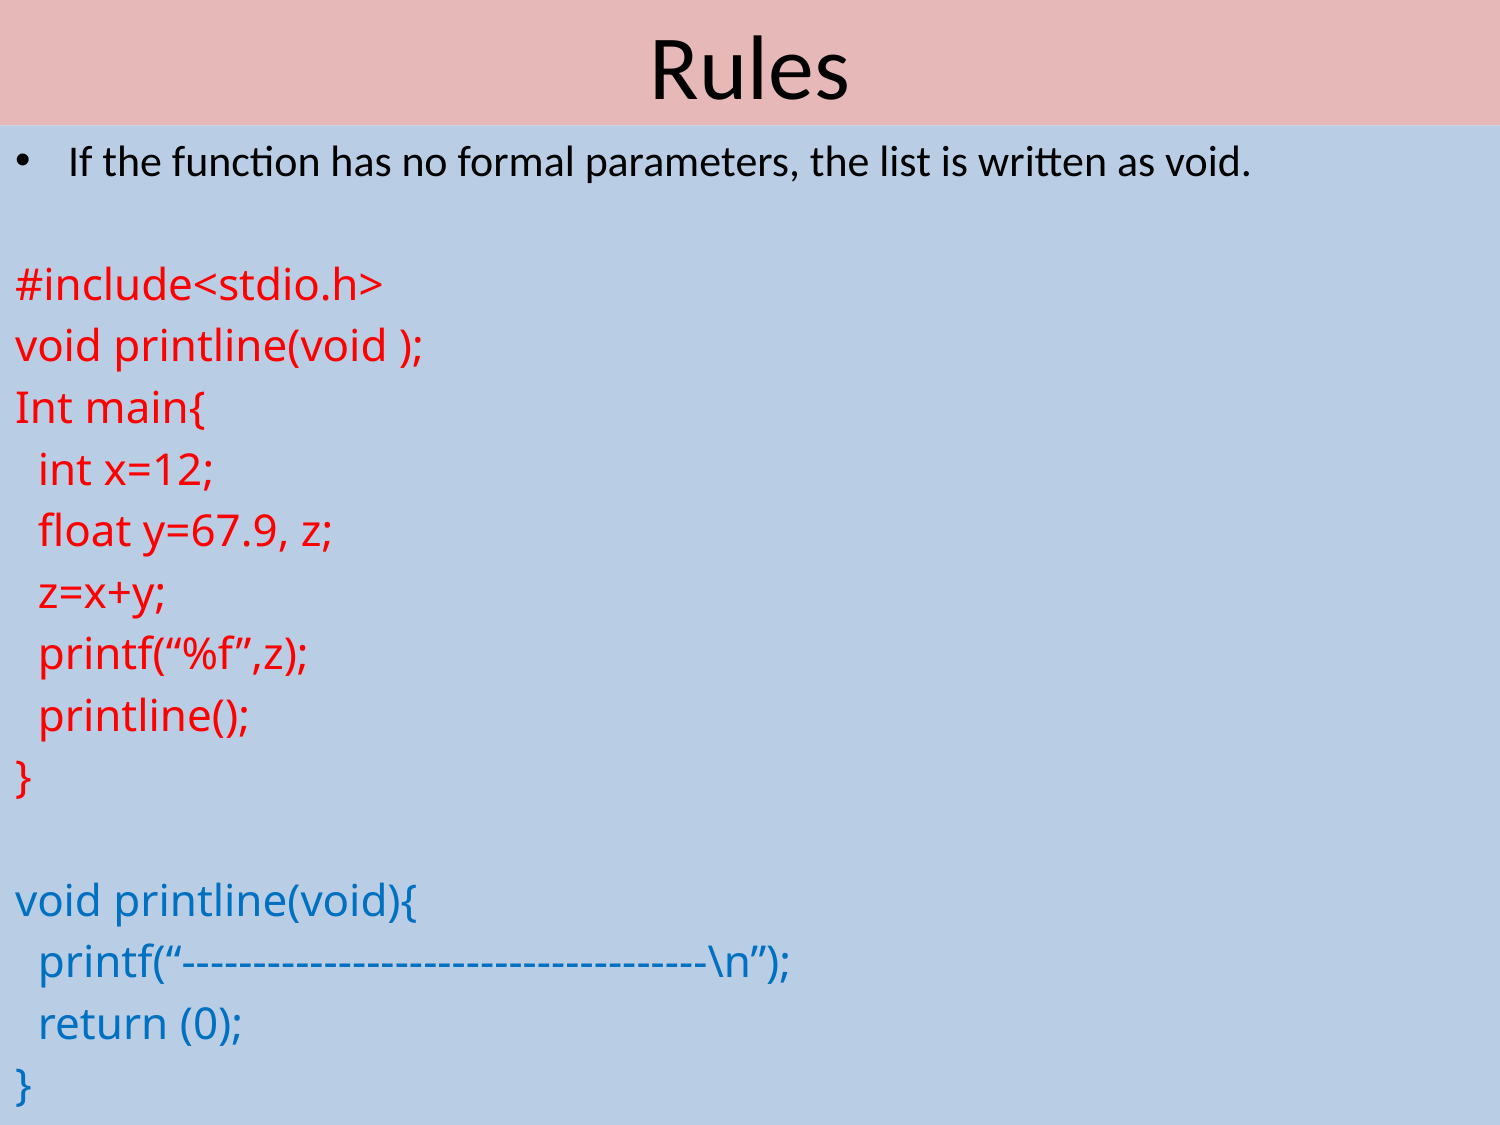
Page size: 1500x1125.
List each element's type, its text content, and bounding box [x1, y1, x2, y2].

title Rules [0, 0, 1500, 125]
list If the function has no formal parameters, the list is written as void. #include<stdio.h> void printline(void ); Int main{ int x=12; float y=67.9, z; z=x+y; printf(“%f”,z); printline(); } void printline(void){ printf(“-------------------------------------\n”); return (0); } [0, 125, 1500, 1125]
